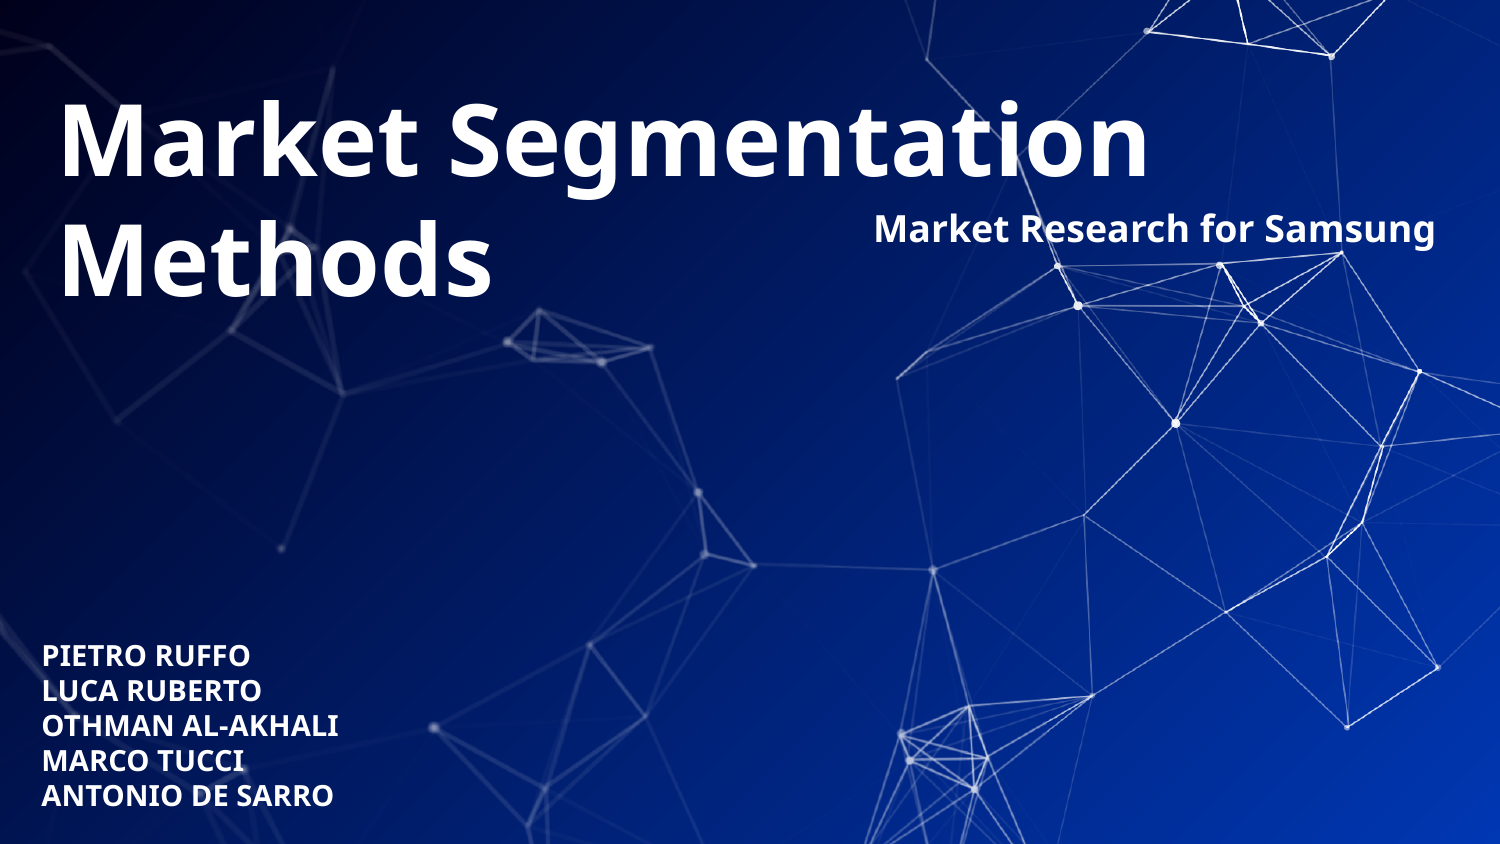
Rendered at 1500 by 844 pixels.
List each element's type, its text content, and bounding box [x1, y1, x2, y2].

picture [0, 0, 1500, 844]
text_box Market Research for Samsung [851, 197, 1469, 258]
title Market Segmentation Methods [56, 76, 1444, 198]
text_box PIETRO RUFFO LUCA RUBERTO OTHMAN AL-AKHALI MARCO TUCCI ANTONIO DE SARRO [26, 629, 798, 820]
